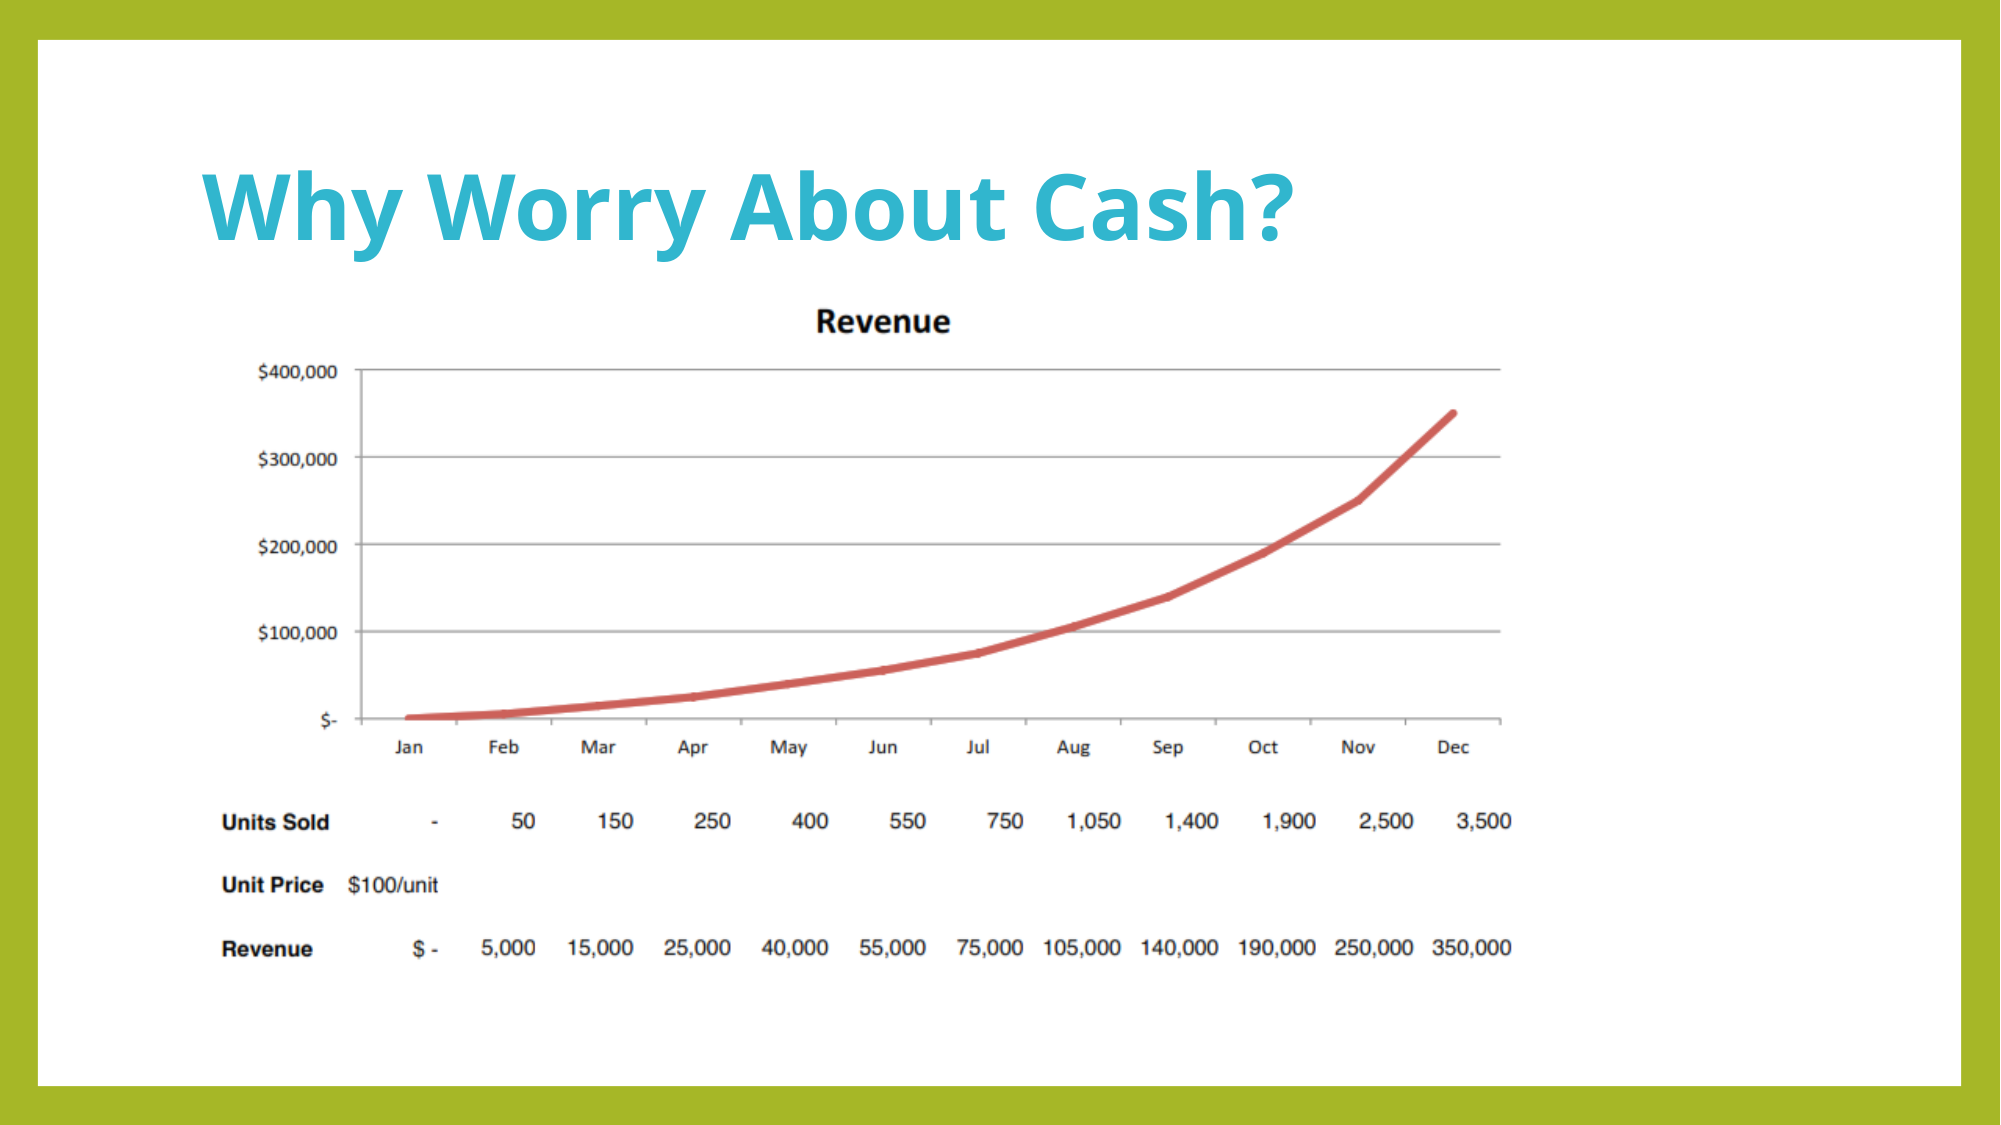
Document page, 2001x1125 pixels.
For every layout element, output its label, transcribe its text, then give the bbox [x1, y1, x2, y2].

title Why Worry About Cash? [187, 99, 1808, 323]
picture [205, 268, 1563, 1025]
